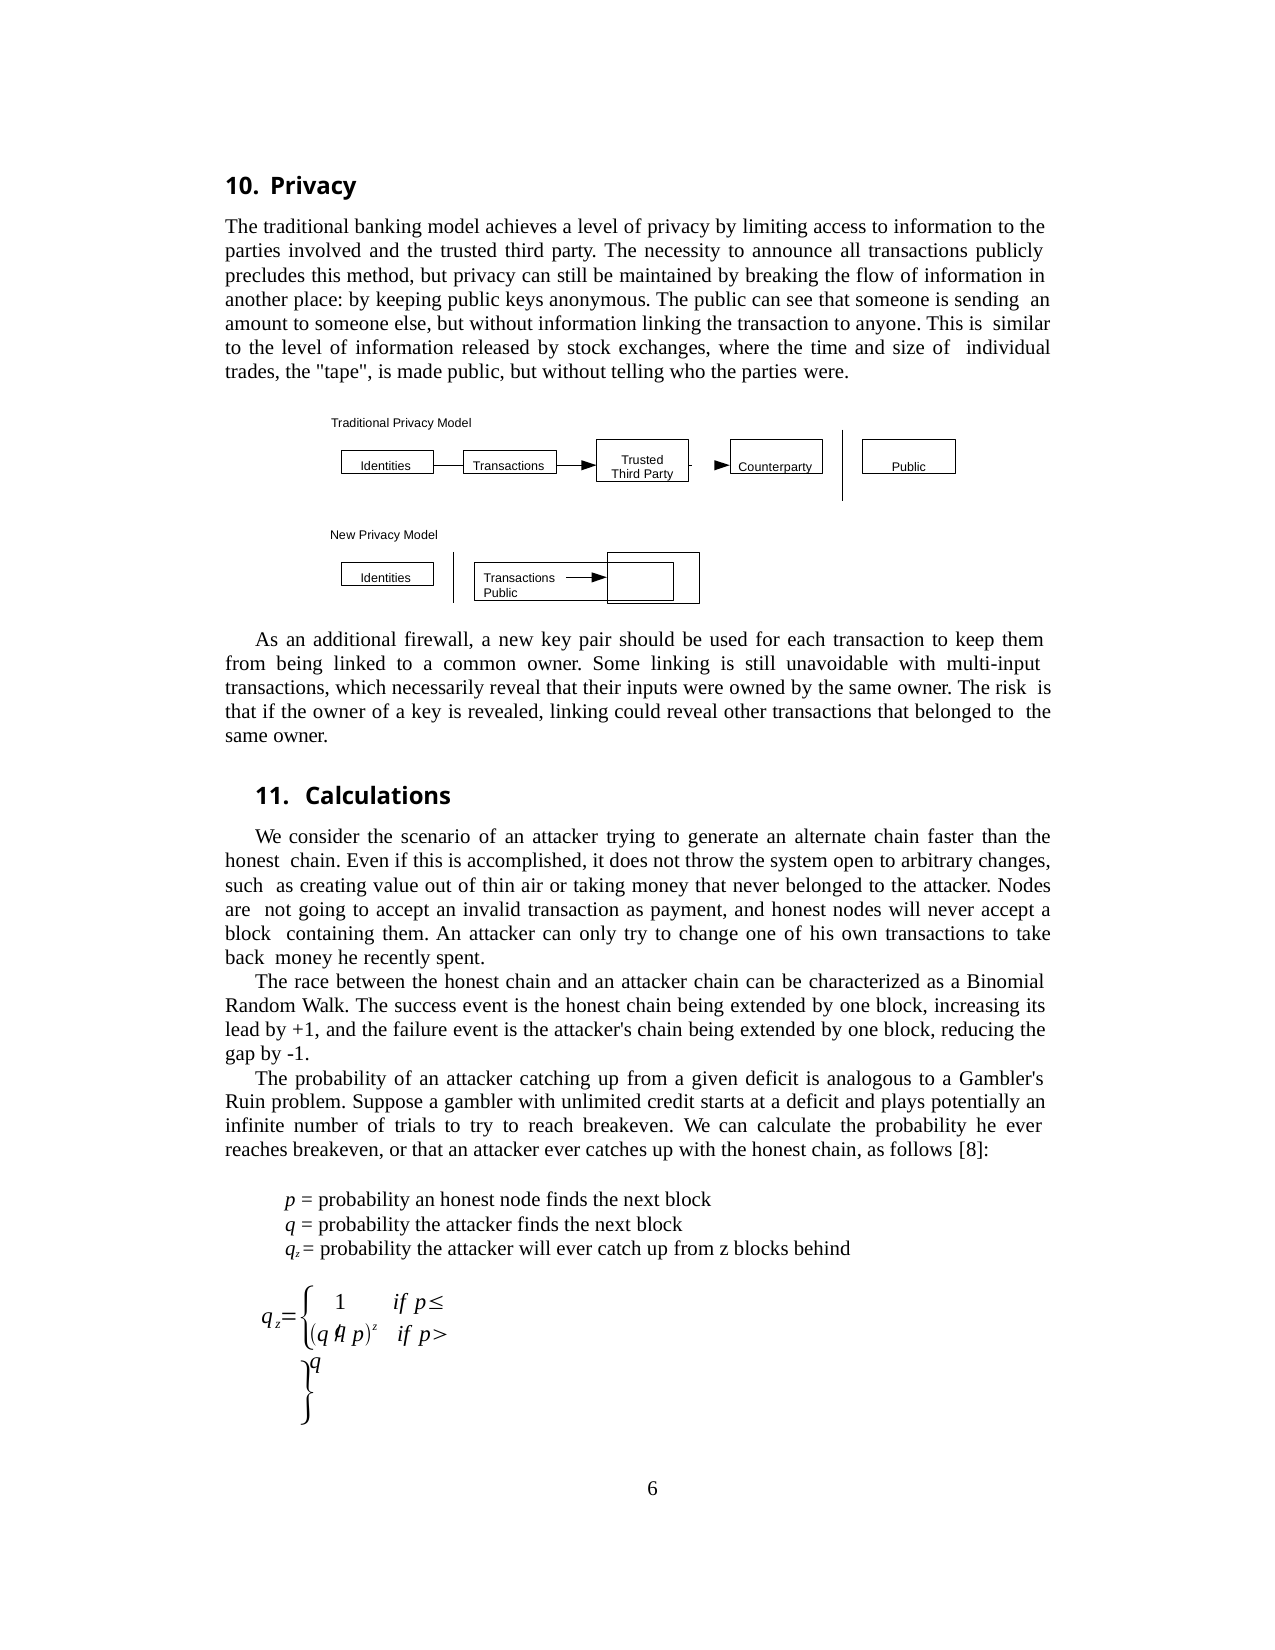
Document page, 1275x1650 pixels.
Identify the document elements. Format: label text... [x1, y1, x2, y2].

text_box Transactions Public [473, 562, 674, 601]
text_box 10. Privacy The traditional banking model achieves a level of privacy by limiting access to information to the parties involved and the trusted third party. The necessity to announce all transactions publicly precludes this method, but privacy can still be maintained by breaking the flow of information in another place: by keeping public keys anonymous. The public can see that someone is sending an amount to someone else, but without information linking the transaction to anyone. This is similar to the level of information released by stock exchanges, where the time and size of individual trades, the "tape", is made public, but without telling who the parties were. [223, 152, 1052, 384]
text_box Counterparty [729, 439, 822, 474]
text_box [555, 459, 597, 471]
text_box Trusted Third Party [596, 439, 689, 482]
slide_number 1 [641, 1475, 665, 1650]
text_box [689, 449, 723, 467]
text_box As an additional firewall, a new key pair should be used for each transaction to keep them from being linked to a common owner. Some linking is still unavoidable with multi-input transactions, which necessarily reveal that their inputs were owned by the same owner. The risk is that if the owner of a key is revealed, linking could reveal other transactions that belonged to the same owner. 11. Calculations We consider the scenario of an attacker trying to generate an alternate chain faster than the honest chain. Even if this is accomplished, it does not throw the system open to arbitrary changes, such as creating value out of thin air or taking money that never belonged to the attacker. Nodes are not going to accept an invalid transaction as payment, and honest nodes will never accept a block containing them. An attacker can only try to change one of his own transactions to take back money he recently spent. The race between the honest chain and an attacker chain can be characterized as a Binomial Random Walk. The success event is the honest chain being extended by one block, increasing its lead by +1, and the failure event is the attacker's chain being extended by one block, reducing the gap by -1. The probability of an attacker catching up from a given deficit is analogous to a Gambler's Ruin problem. Suppose a gambler with unlimited credit starts at a deficit and plays potentially an infinite number of trials to try to reach breakeven. We can calculate the probability he ever reaches breakeven, or that an attacker ever catches up with the honest chain, as follows [8]: p = probability an honest node finds the next block q = probability the attacker finds the next block qz = probability the attacker will ever catch up from z blocks behind [220, 623, 1055, 1260]
text_box New Privacy Model [327, 524, 442, 542]
text_box Identities [340, 562, 433, 586]
text_box Identities [340, 449, 433, 473]
text_box Transactions [463, 449, 556, 473]
text_box [606, 551, 700, 603]
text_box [565, 572, 608, 583]
text_box Public [862, 439, 955, 474]
text_box Traditional Privacy Model [328, 413, 477, 431]
text_box { } [296, 1272, 474, 1424]
text_box q = [259, 1298, 296, 1329]
text_box [714, 460, 730, 471]
